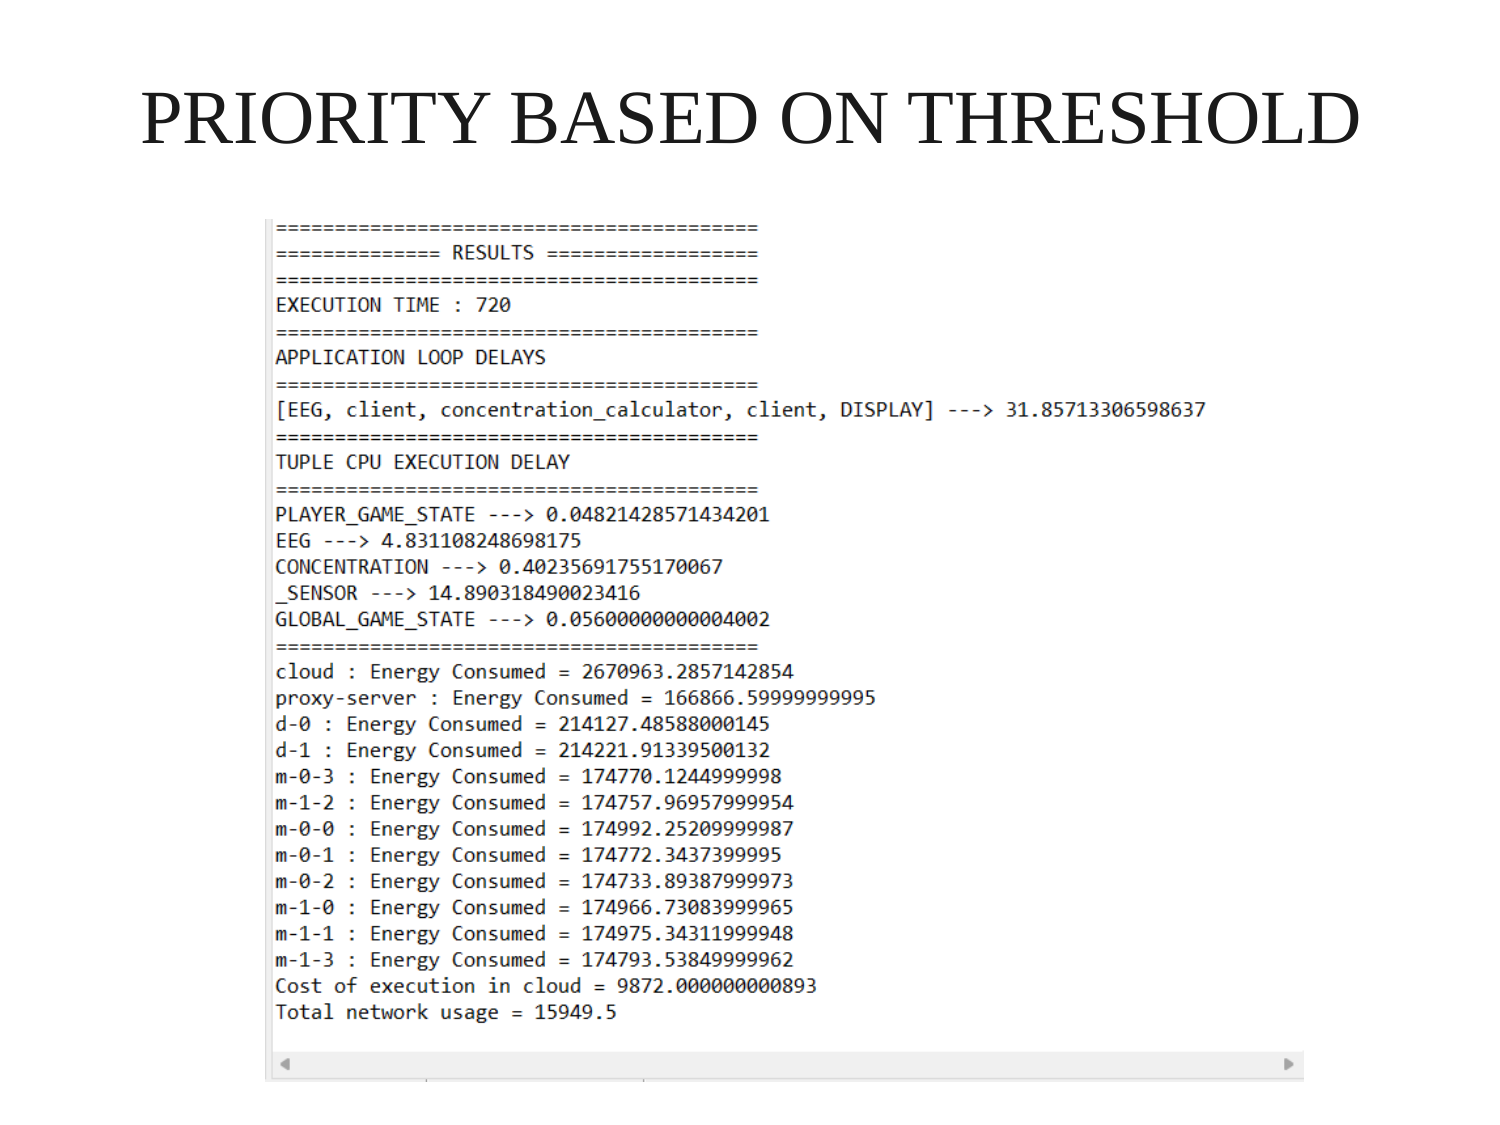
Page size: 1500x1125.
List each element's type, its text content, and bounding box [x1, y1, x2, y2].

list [265, 219, 1304, 1082]
title PRIORITY BASED ON THRESHOLD [76, 19, 1427, 207]
